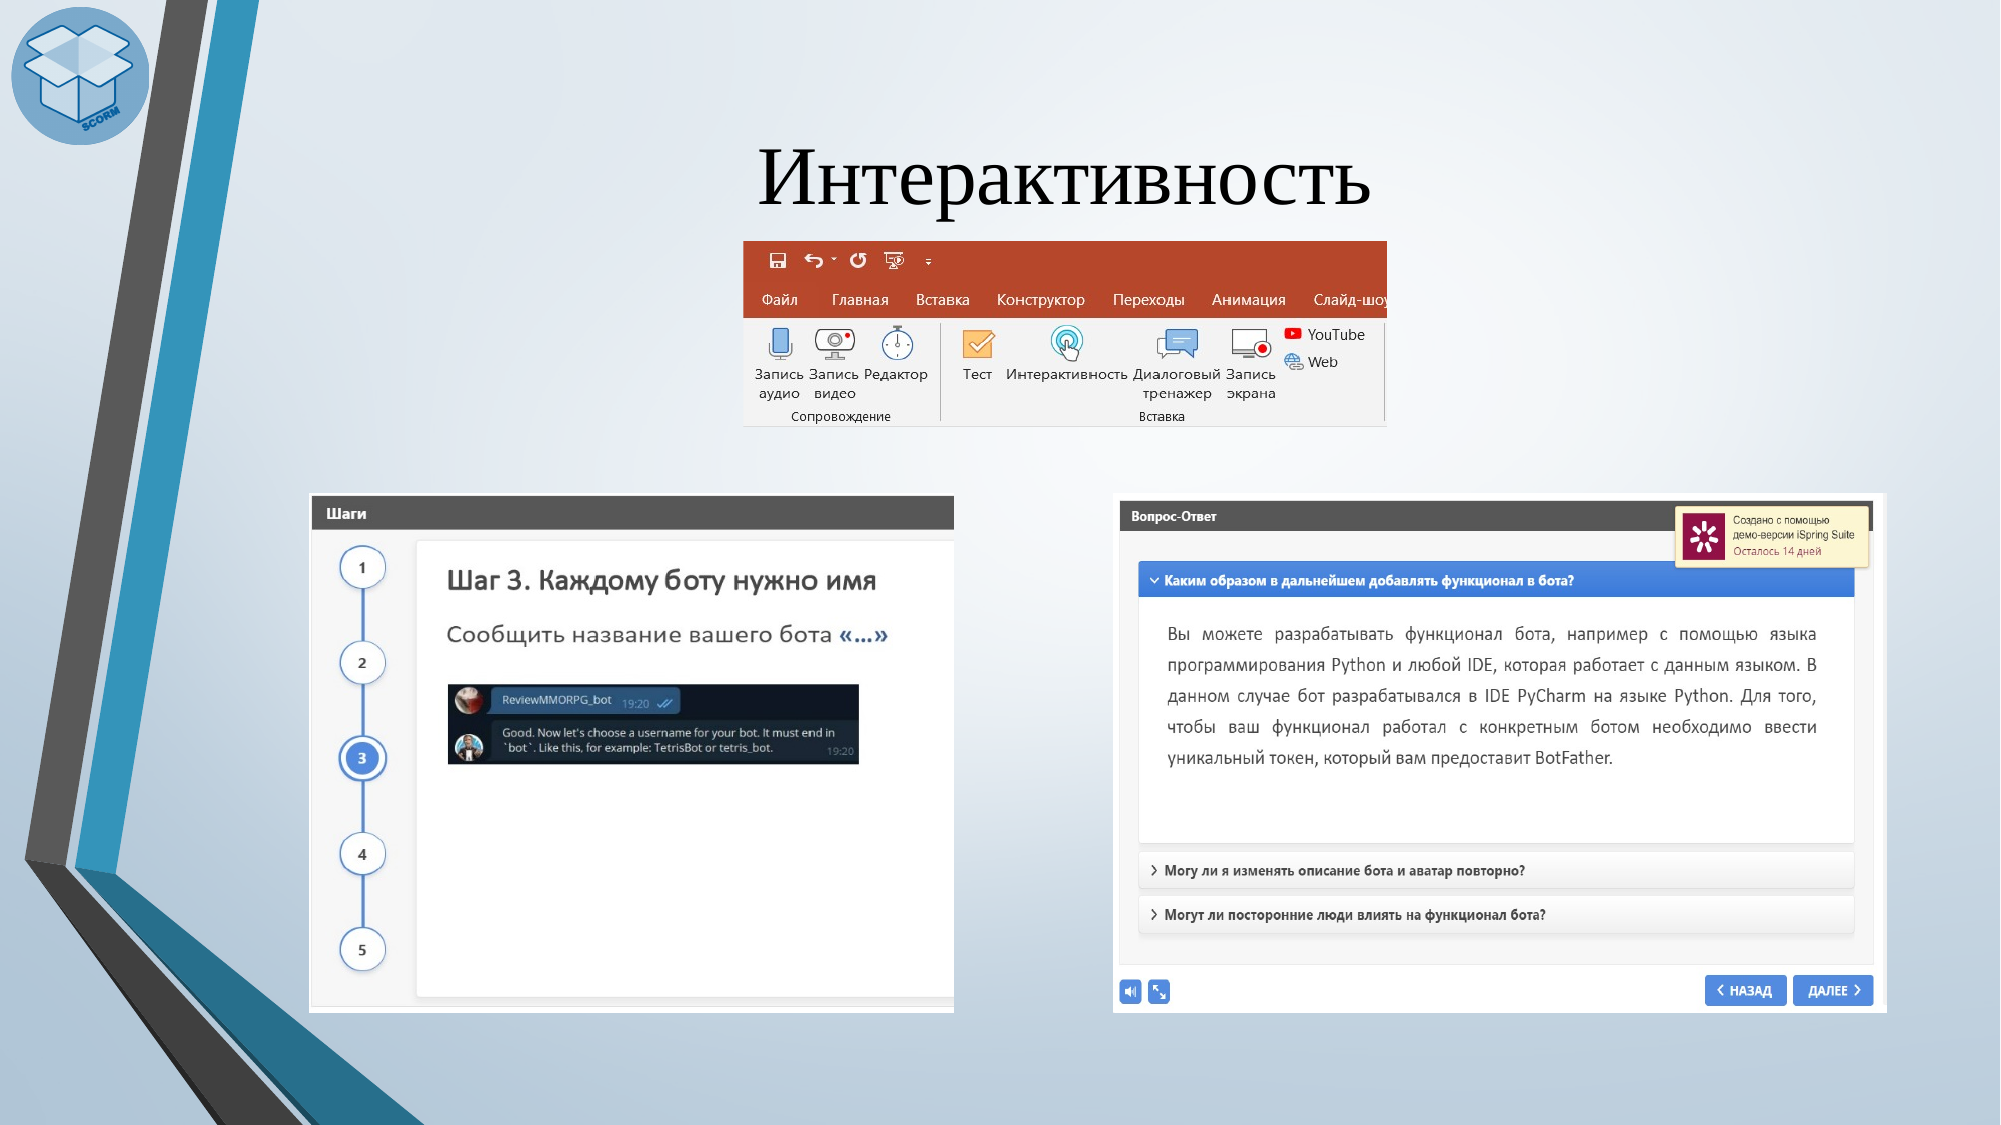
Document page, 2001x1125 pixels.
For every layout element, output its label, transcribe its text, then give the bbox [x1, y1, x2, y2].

picture [1113, 492, 1888, 1013]
title Интерактивность [243, 112, 1887, 230]
picture [743, 241, 1388, 428]
picture [11, 7, 149, 145]
picture [309, 492, 954, 1013]
slide_number 8 [1796, 1013, 1887, 1023]
